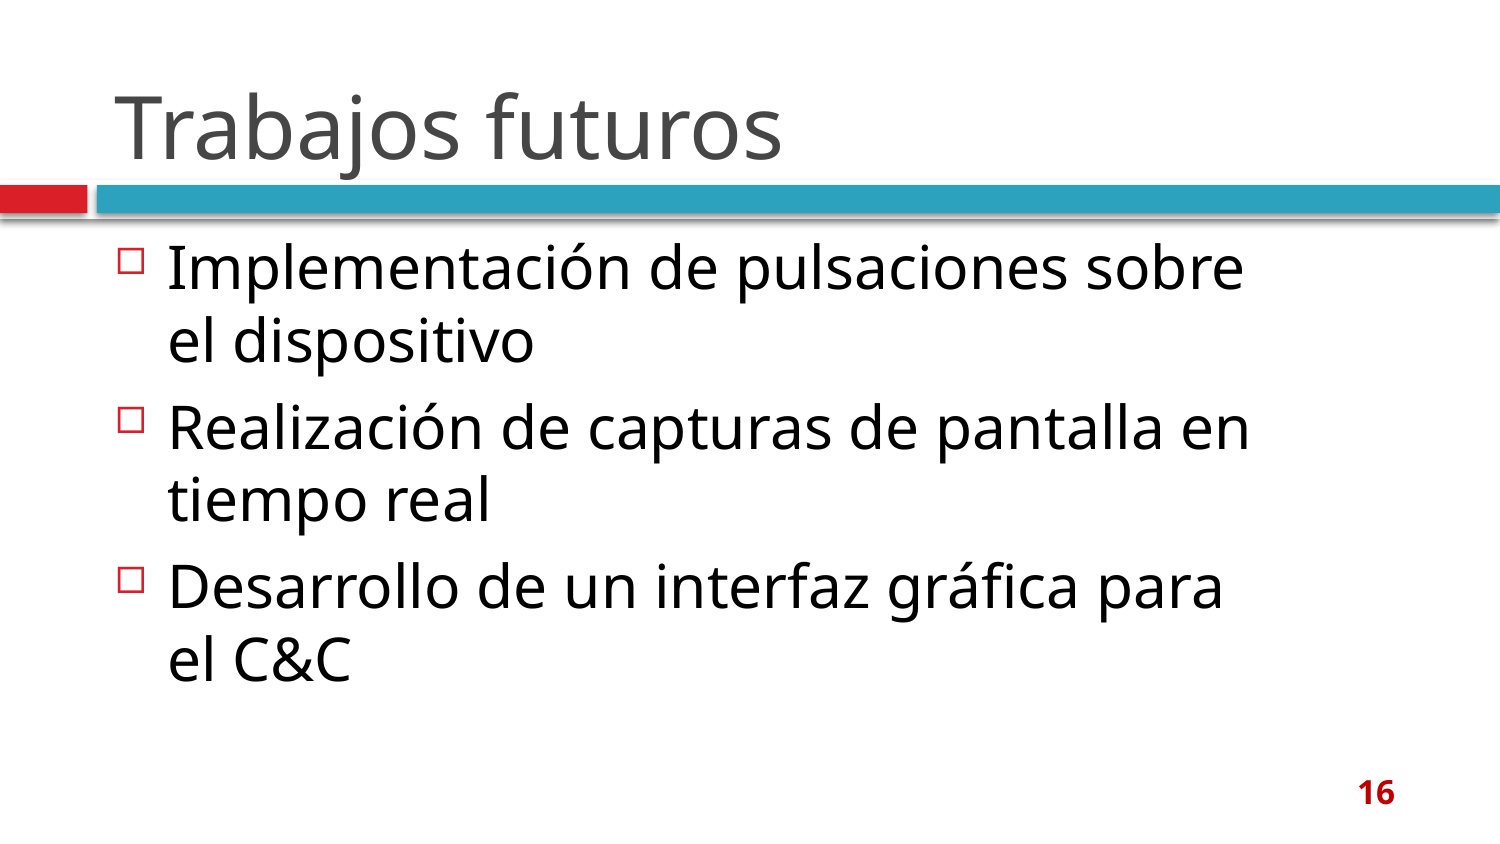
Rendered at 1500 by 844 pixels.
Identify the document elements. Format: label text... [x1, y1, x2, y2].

list Implementación de pulsaciones sobre el dispositivo Realización de capturas de pantalla en tiempo real Desarrollo de un interfaz gráfica para el C&C [99, 221, 1294, 759]
title Trabajos futuros [99, 19, 1438, 185]
slide_number 16 [1316, 776, 1436, 812]
